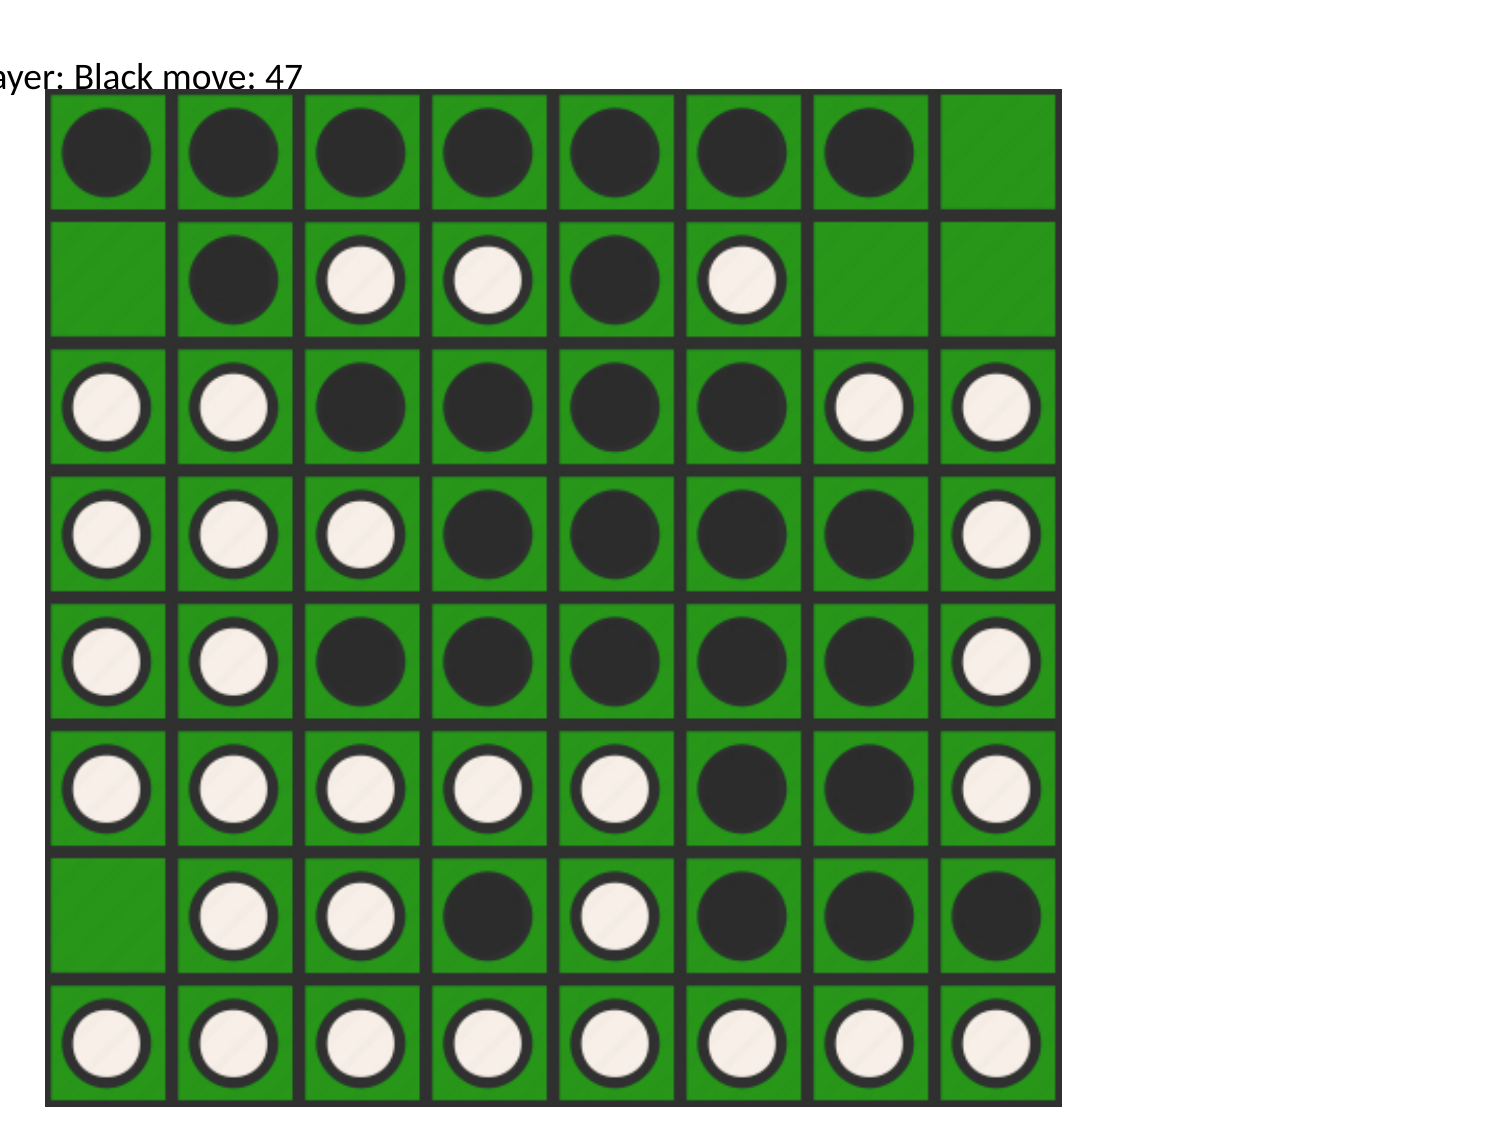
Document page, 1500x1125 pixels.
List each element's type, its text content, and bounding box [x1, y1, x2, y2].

text_box turn: 55 player: Black move: 47 [0, 44, 319, 105]
picture [44, 89, 1062, 1107]
